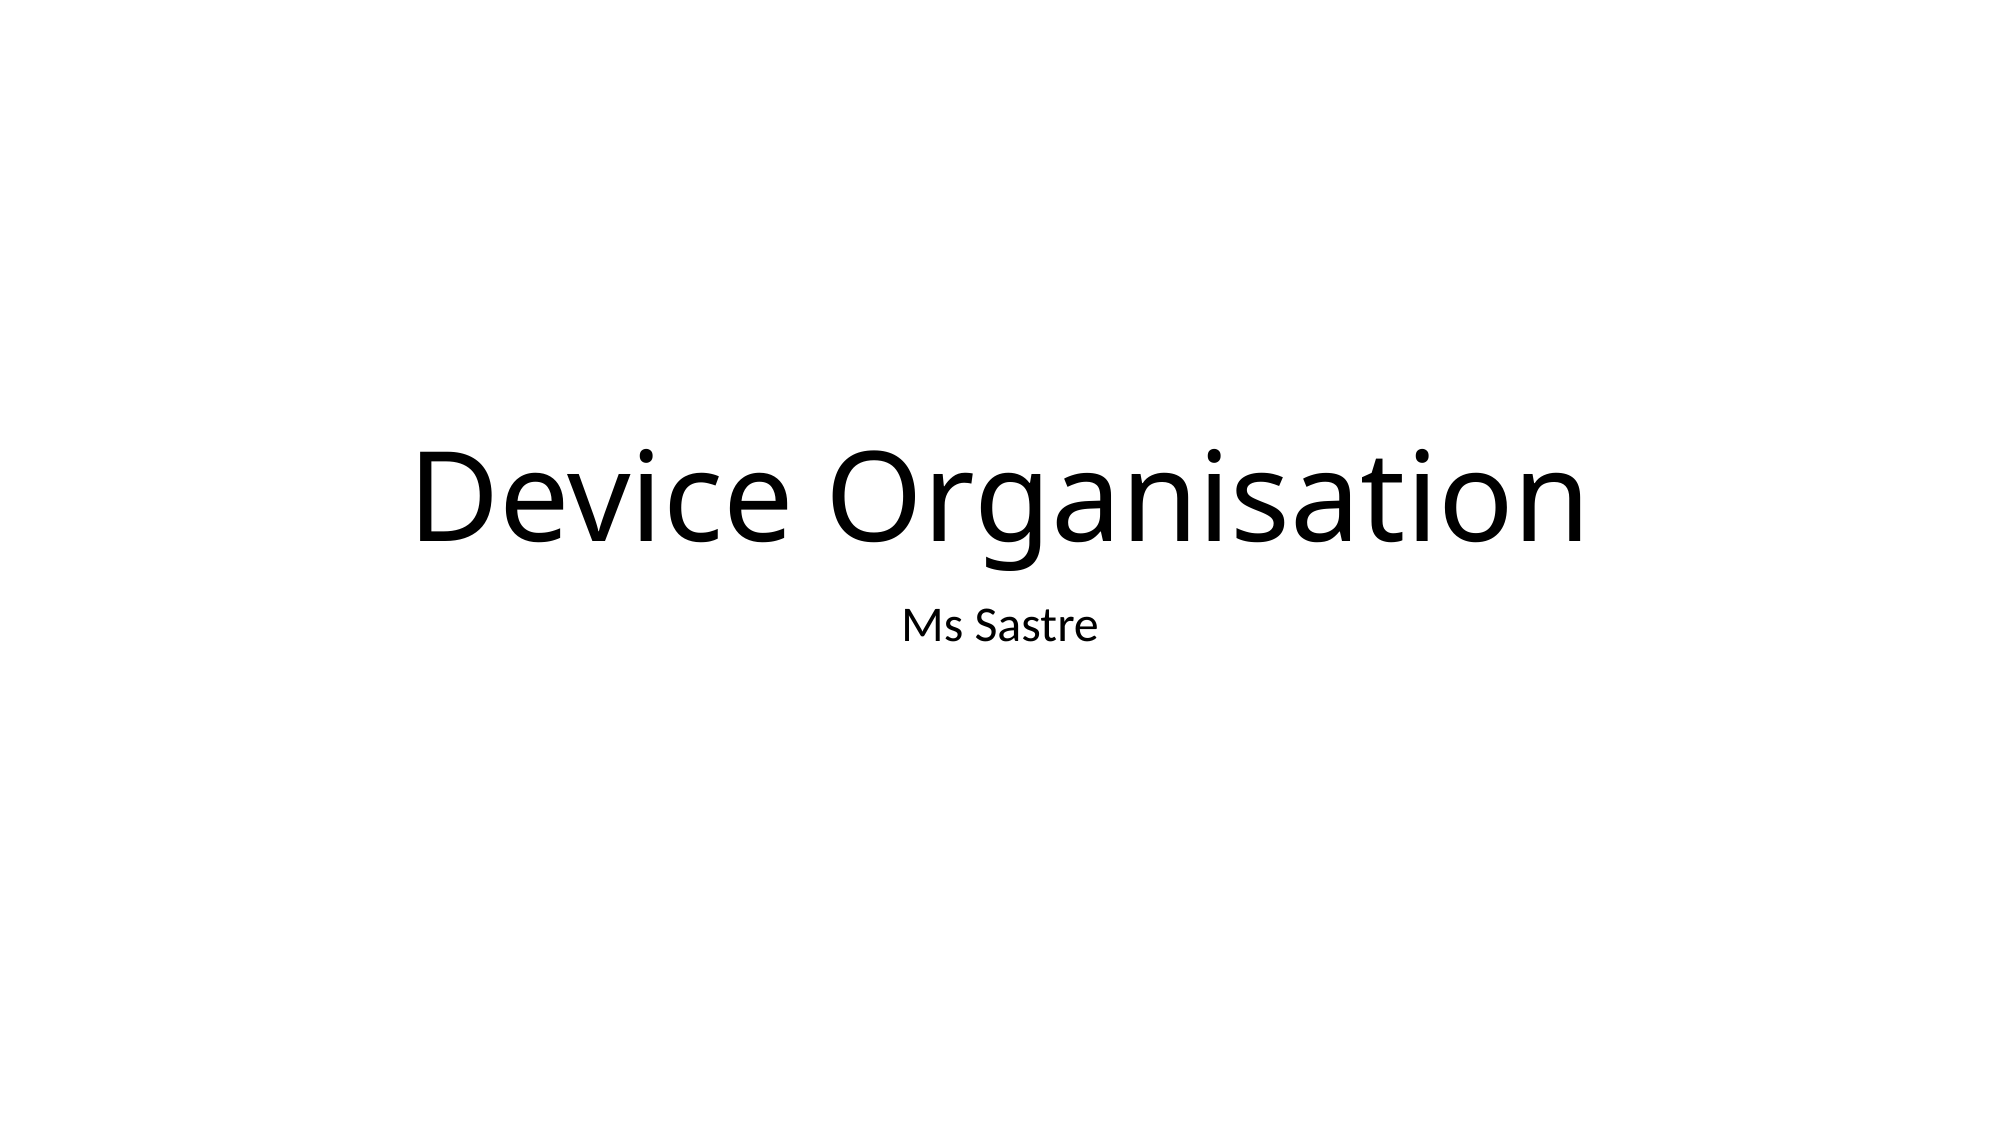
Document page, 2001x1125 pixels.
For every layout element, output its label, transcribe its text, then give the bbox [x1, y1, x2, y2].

subtitle Ms Sastre [249, 590, 1750, 863]
title Device Organisation [249, 184, 1750, 576]
